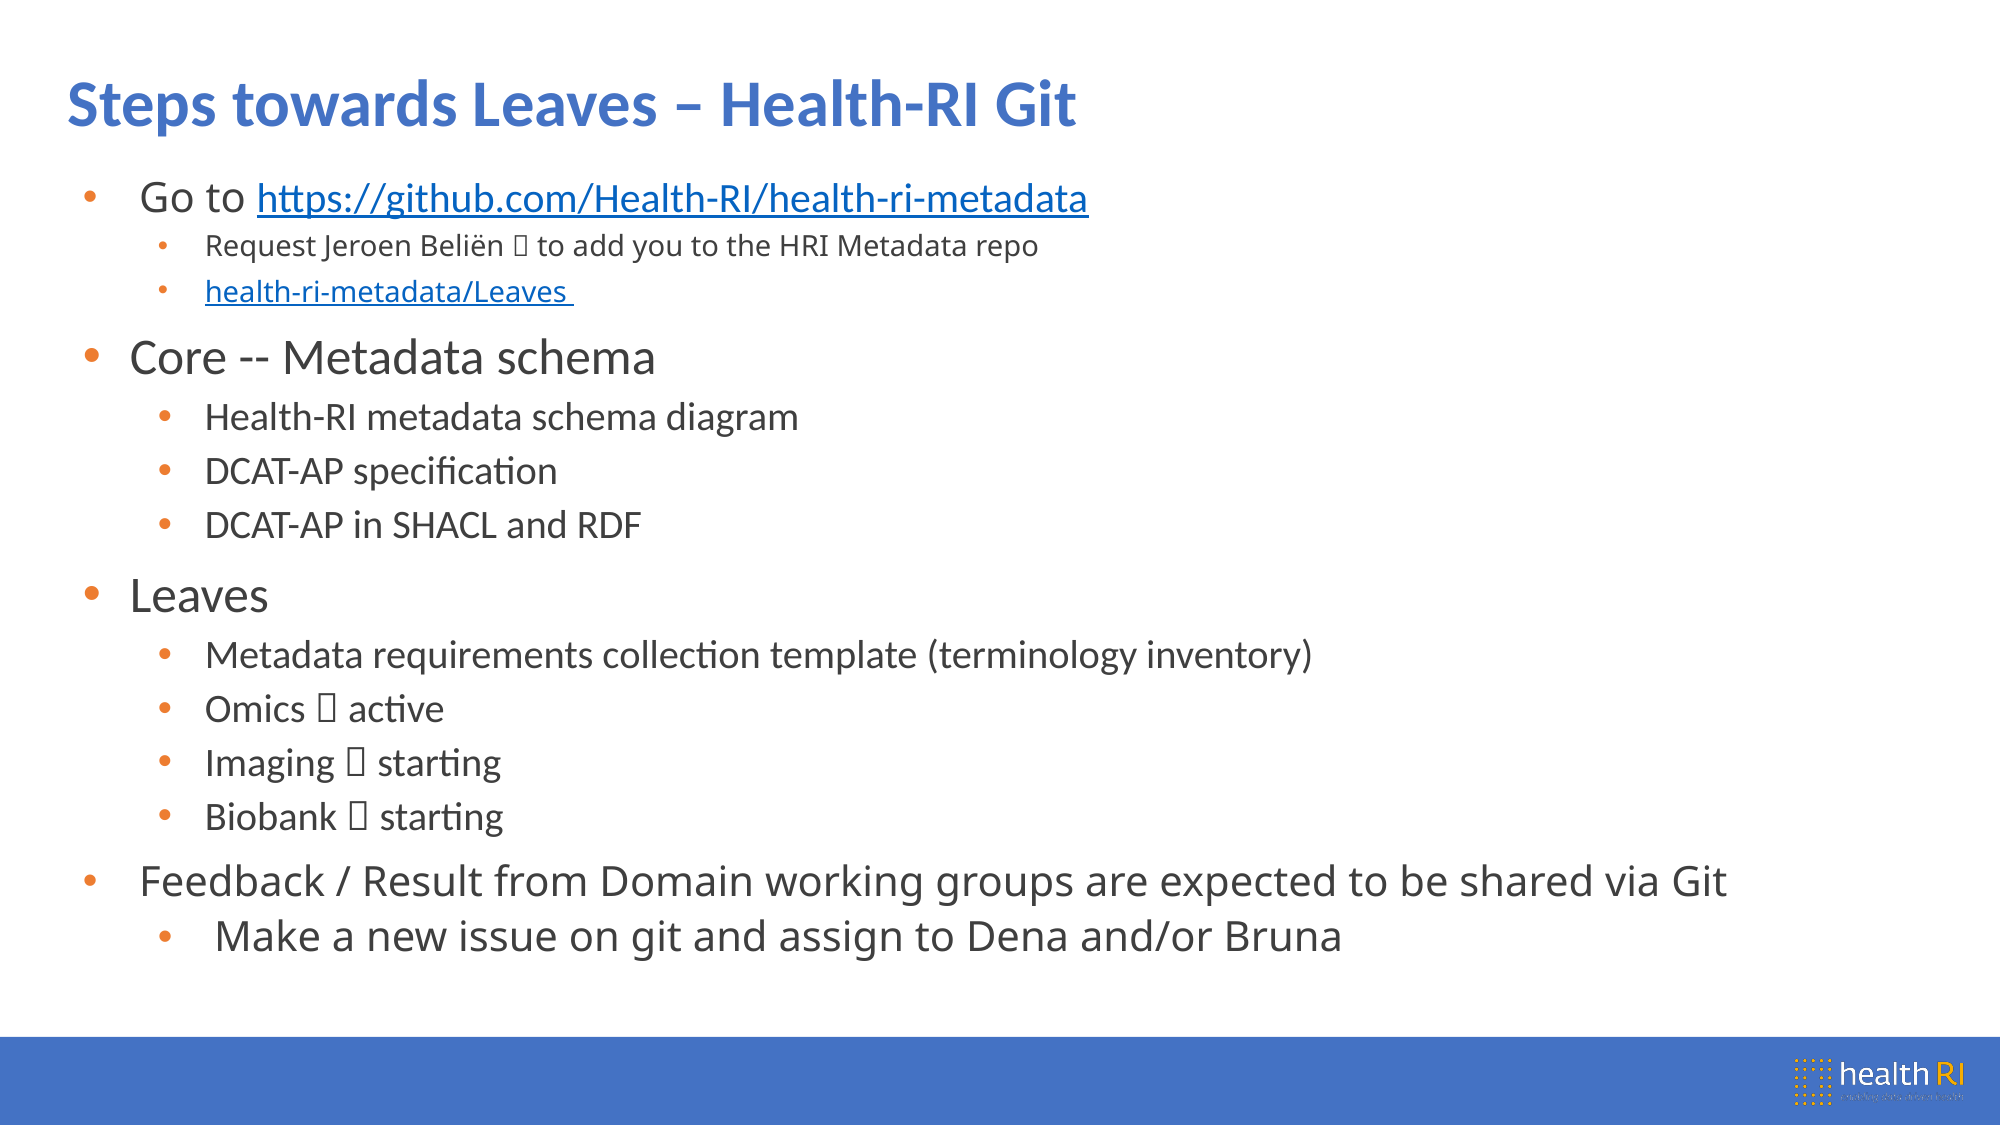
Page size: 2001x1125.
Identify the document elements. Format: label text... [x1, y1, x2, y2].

picture [1785, 1049, 1973, 1115]
list Go to https://github.com/Health-RI/health-ri-metadata Request Jeroen Beliën 🧙 to add you to the HRI Metadata repo health-ri-metadata/Leaves Core -- Metadata schema Health-RI metadata schema diagram DCAT-AP specification DCAT-AP in SHACL and RDF Leaves Metadata requirements collection template (terminology inventory) Omics  active Imaging  starting Biobank  starting Feedback / Result from Domain working groups are expected to be shared via Git Make a new issue on git and assign to Dena and/or Bruna [67, 168, 1931, 938]
title Steps towards Leaves – Health-RI Git [67, 68, 1931, 142]
